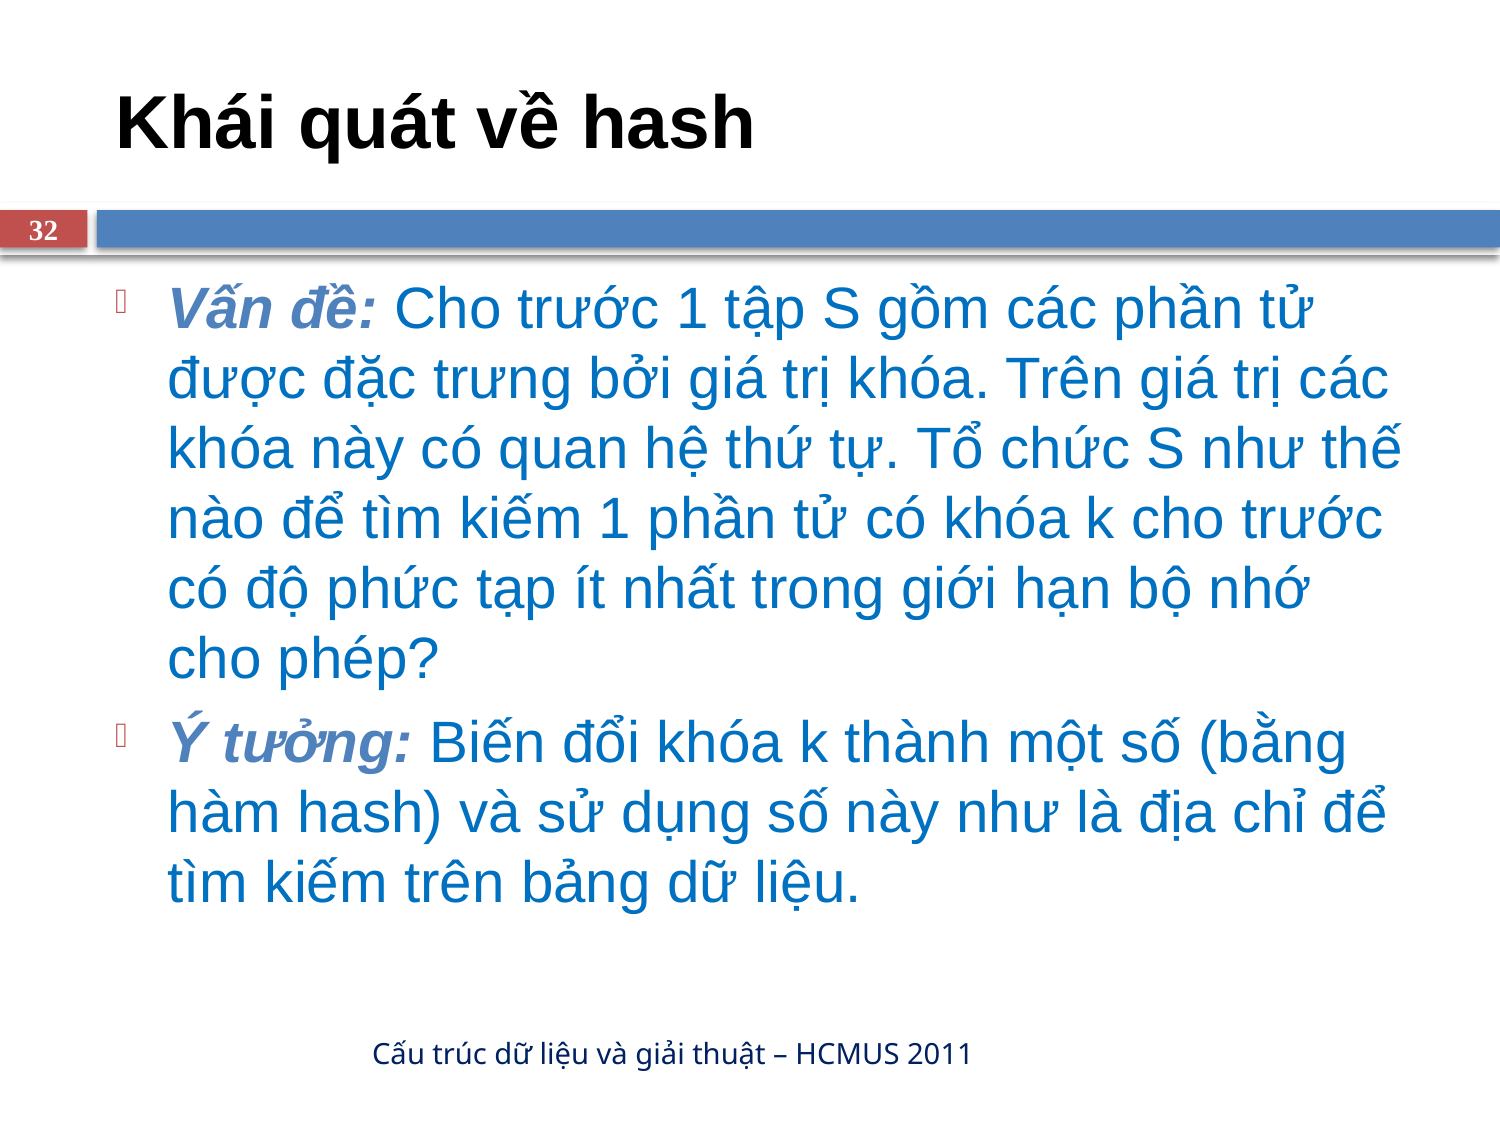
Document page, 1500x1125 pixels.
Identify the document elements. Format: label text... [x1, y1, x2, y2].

footer Cấu trúc dữ liệu và giải thuật – HCMUS 2011 [99, 1024, 990, 1085]
title Khái quát về hash [100, 37, 1438, 200]
slide_number 32 [0, 208, 88, 249]
list Vấn đề: Cho trước 1 tập S gồm các phần tử được đặc trưng bởi giá trị khóa. Trên giá trị các khóa này có quan hệ thứ tự. Tổ chức S như thế nào để tìm kiếm 1 phần tử có khóa k cho trước có độ phức tạp ít nhất trong giới hạn bộ nhớ cho phép? Ý tưởng: Biến đổi khóa k thành một số (bằng hàm hash) và sử dụng số này như là địa chỉ để tìm kiếm trên bảng dữ liệu. [100, 262, 1438, 1000]
